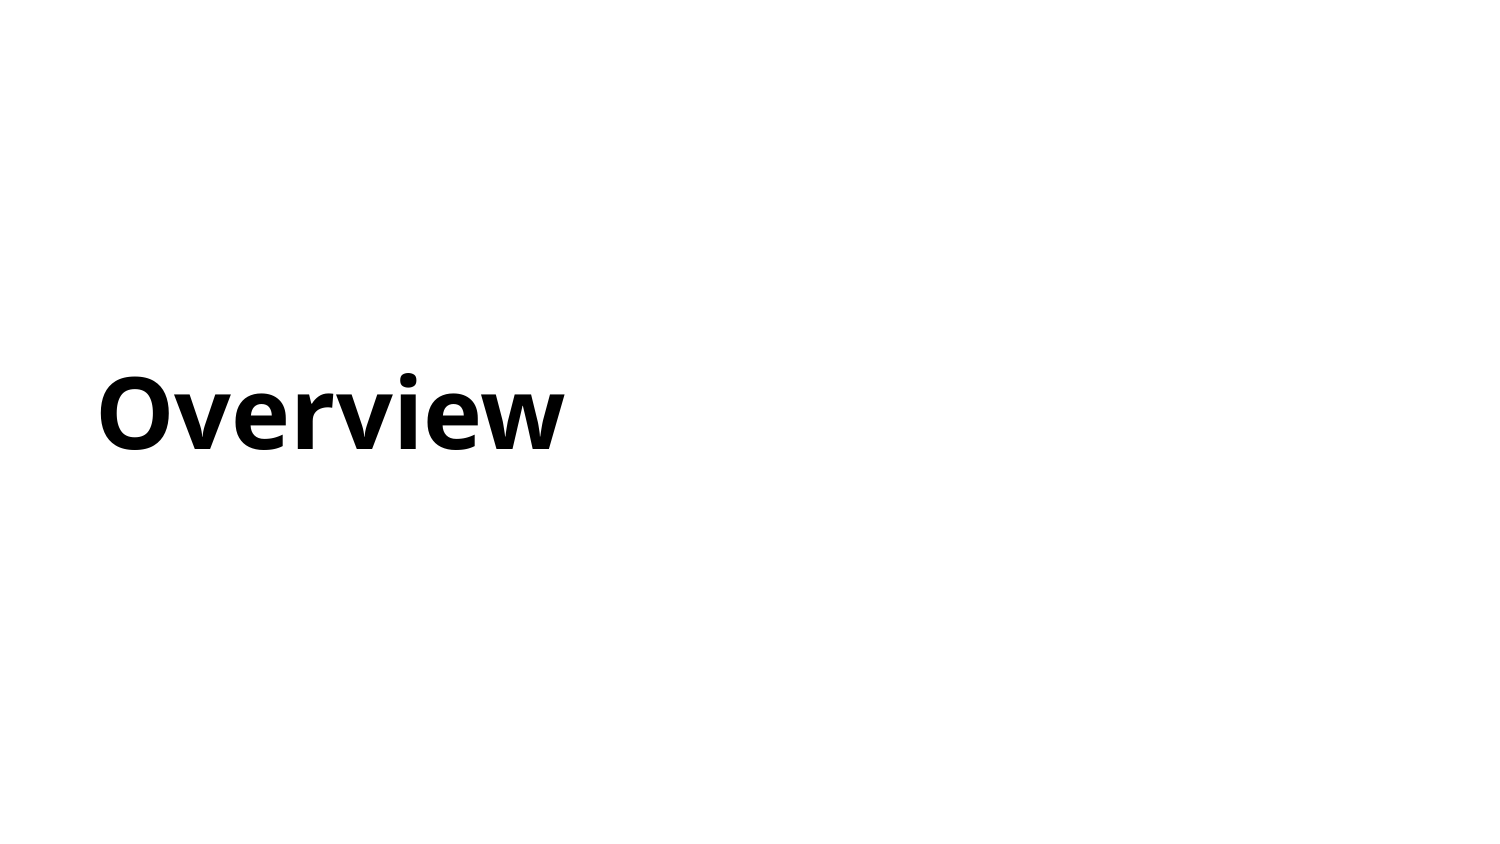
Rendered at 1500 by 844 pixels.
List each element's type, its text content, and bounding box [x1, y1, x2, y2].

title Overview [80, 73, 1125, 745]
